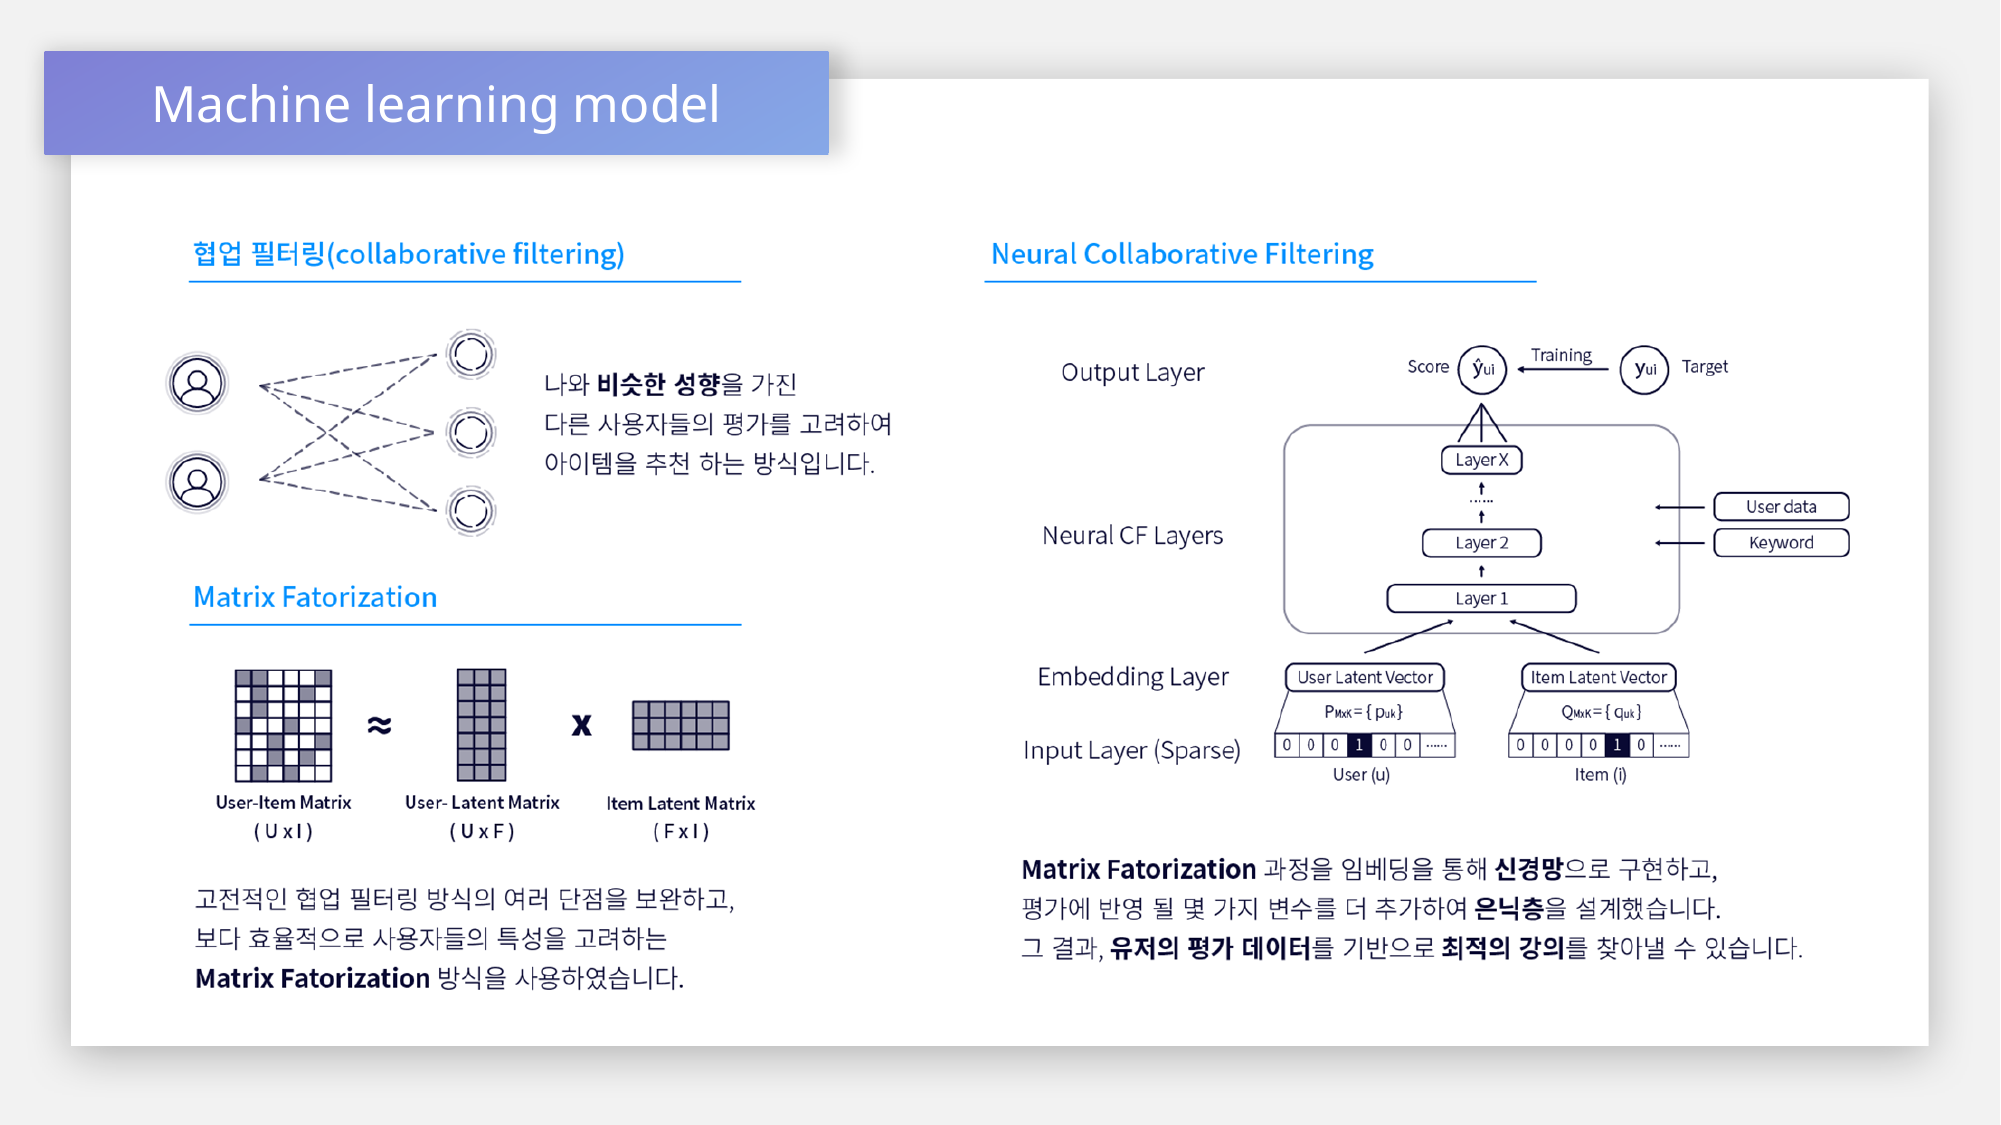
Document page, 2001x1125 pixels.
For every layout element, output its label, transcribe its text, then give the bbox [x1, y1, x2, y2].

picture [146, 206, 1877, 1013]
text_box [44, 51, 829, 202]
text_box [0, 0, 2000, 1125]
text_box z [70, 78, 1930, 1047]
